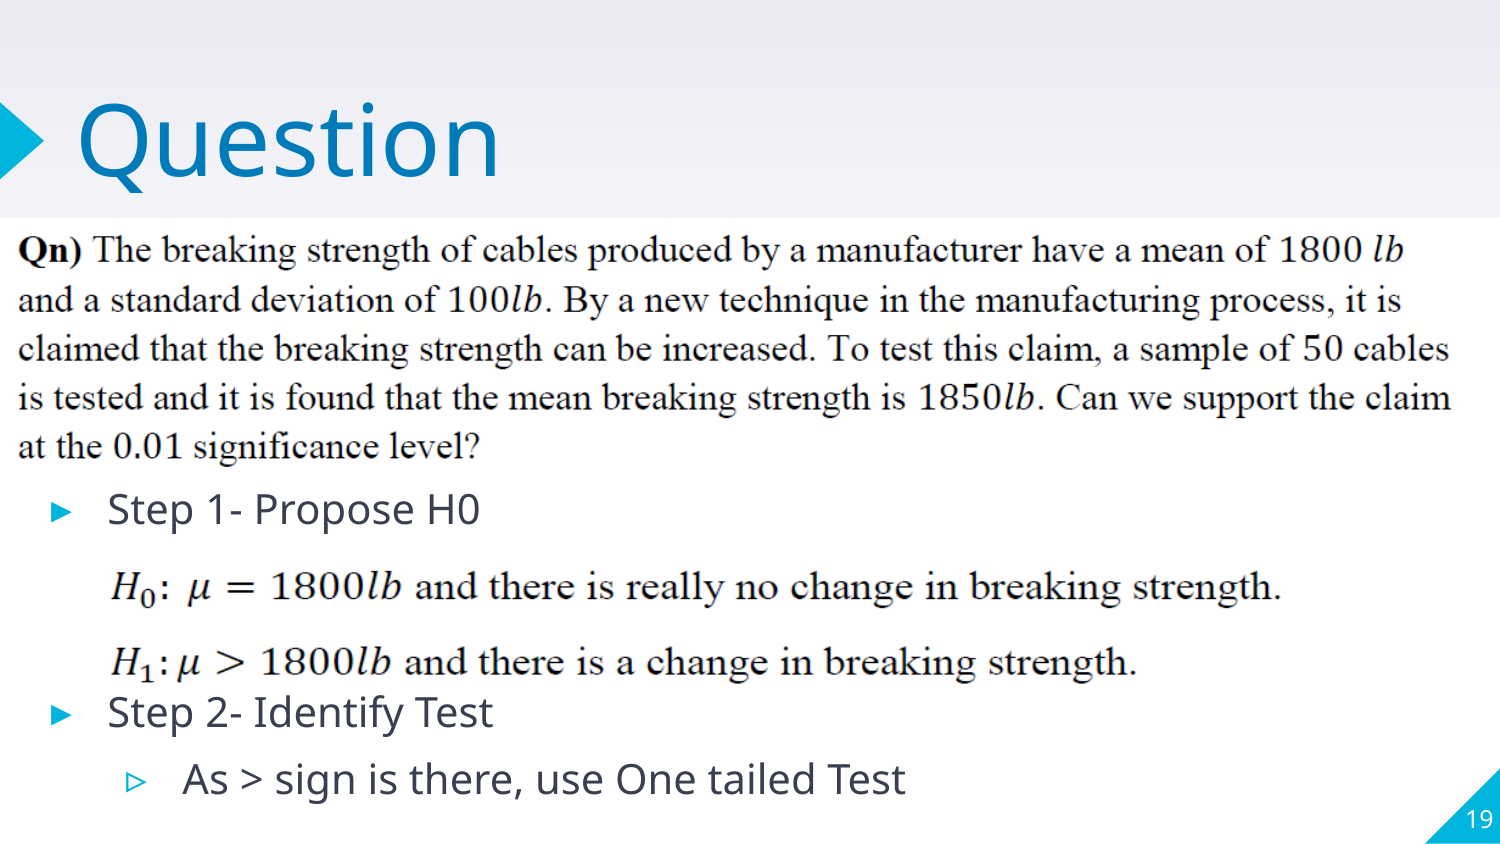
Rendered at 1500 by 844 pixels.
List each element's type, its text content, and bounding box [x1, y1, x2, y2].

slide_number 19 [1418, 760, 1494, 838]
picture [0, 218, 1500, 479]
picture [100, 557, 1290, 695]
title Question [75, 99, 1001, 216]
list Step 1- Propose H0 Step 2- Identify Test As > sign is there, use One tailed Test [32, 486, 1419, 792]
